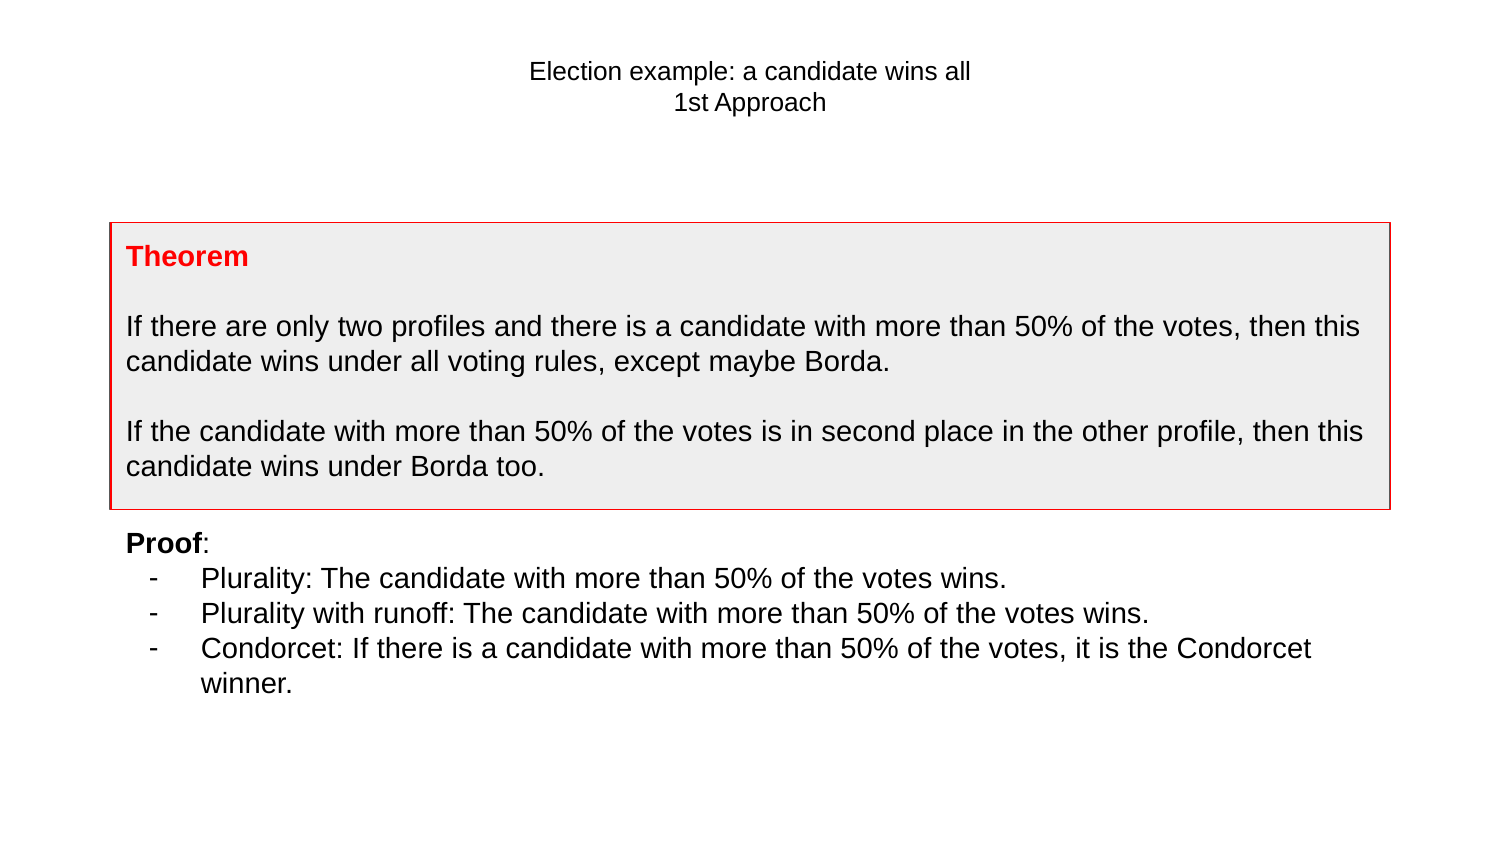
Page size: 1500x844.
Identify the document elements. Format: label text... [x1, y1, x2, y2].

title Election example: a candidate wins all 1st Approach [51, 38, 1449, 133]
text_box Theorem If there are only two profiles and there is a candidate with more than 50% of the votes, then this candidate wins under all voting rules, except maybe Borda. If the candidate with more than 50% of the votes is in second place in the other profile, then this candidate wins under Borda too. [110, 222, 1391, 509]
text_box Proof: Plurality: The candidate with more than 50% of the votes wins. Plurality with runoff: The candidate with more than 50% of the votes wins. Condorcet: If there is a candidate with more than 50% of the votes, it is the Condorcet winner. [110, 509, 1391, 740]
